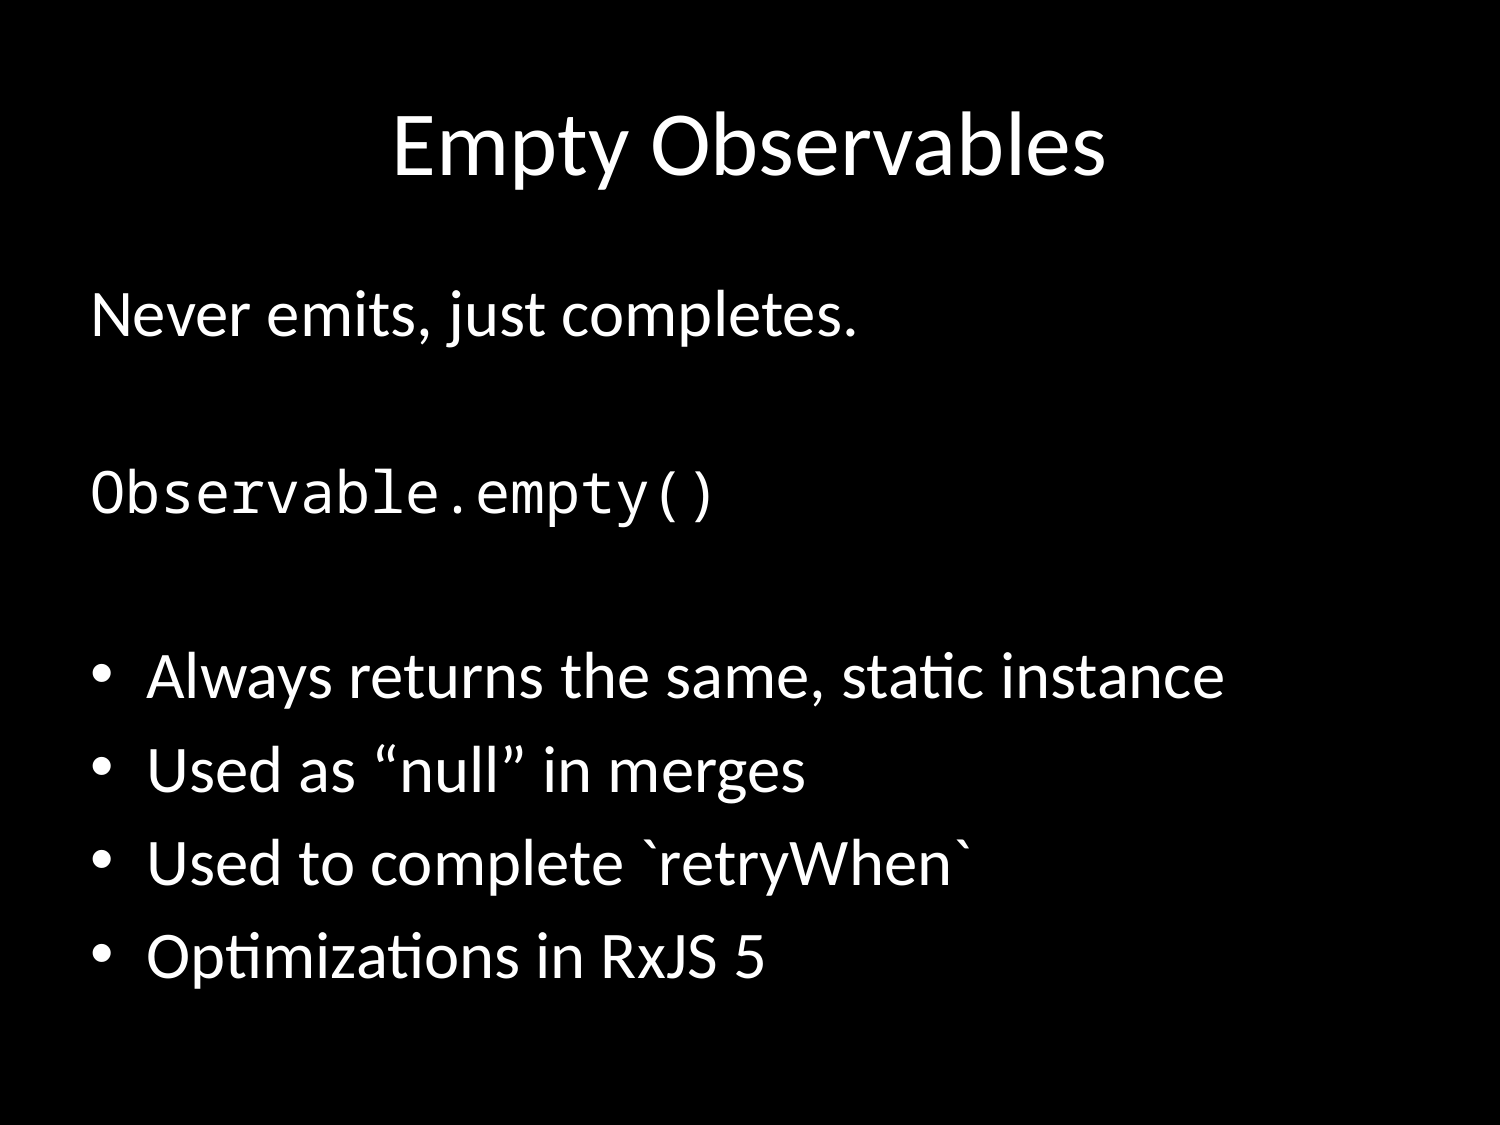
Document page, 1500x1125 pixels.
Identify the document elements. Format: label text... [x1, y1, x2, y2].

list Never emits, just completes. Observable.empty() Always returns the same, static instance Used as “null” in merges Used to complete `retryWhen` Optimizations in RxJS 5 [75, 262, 1425, 1005]
title Empty Observables [75, 45, 1425, 233]
